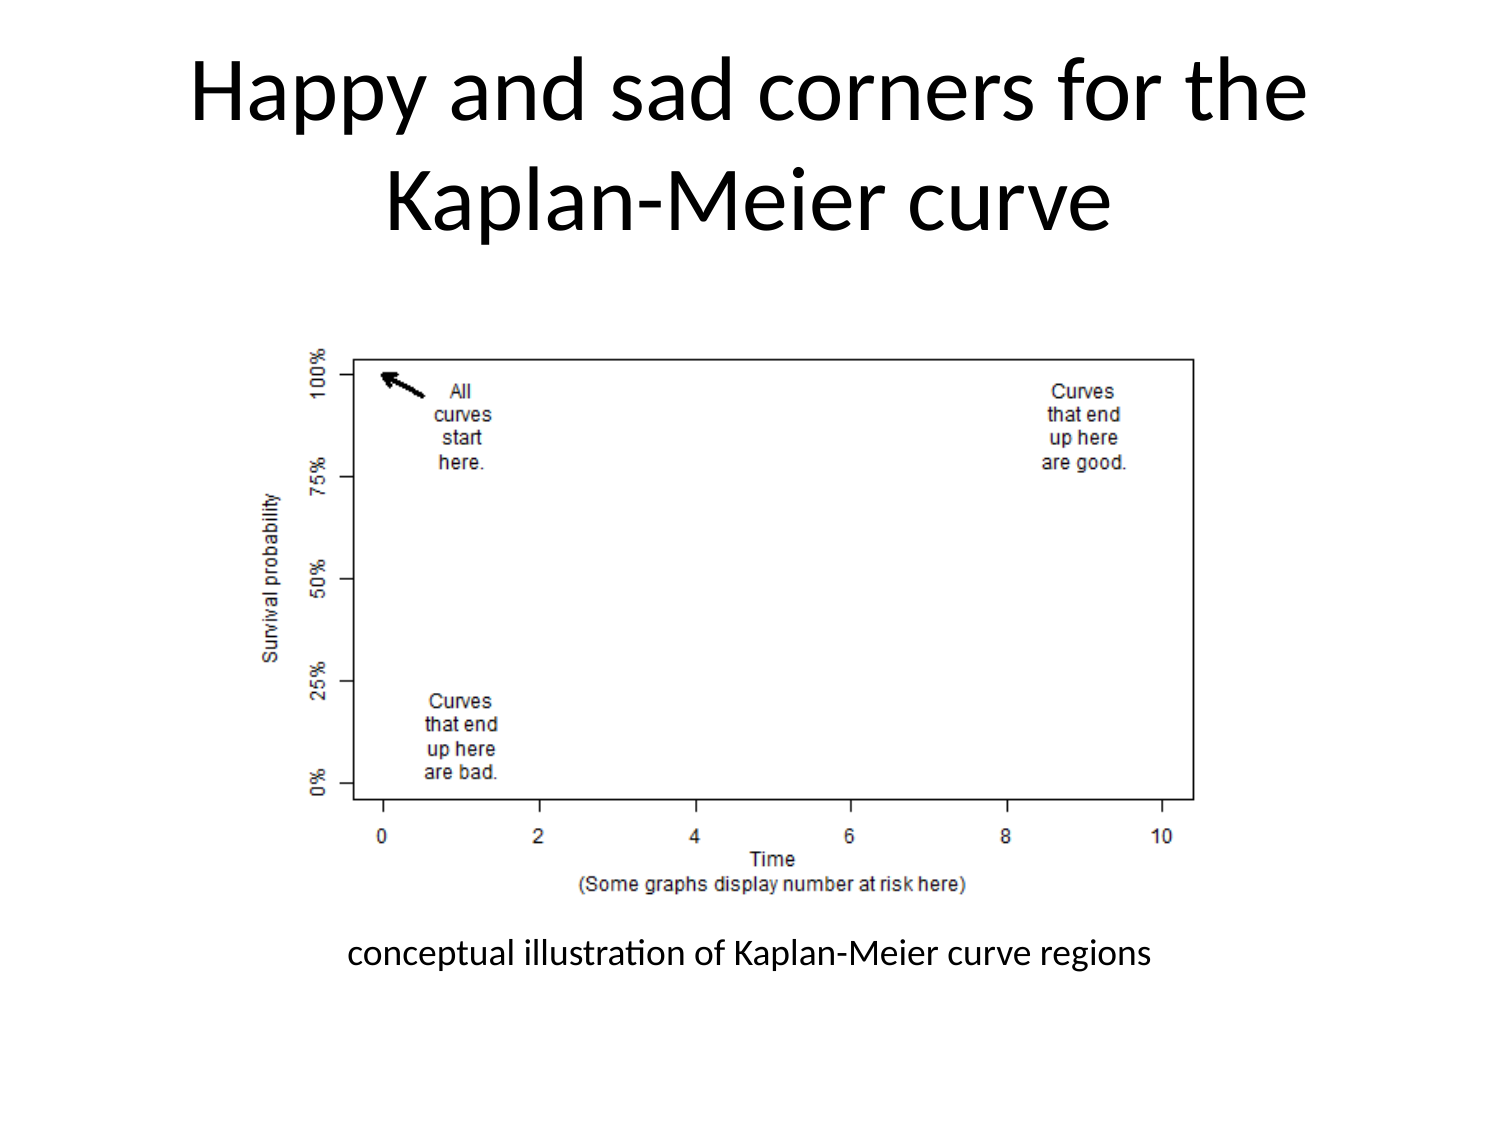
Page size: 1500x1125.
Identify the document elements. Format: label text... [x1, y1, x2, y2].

title Happy and sad corners for the Kaplan-Meier curve [75, 45, 1425, 233]
text_box conceptual illustration of Kaplan-Meier curve regions [74, 920, 1425, 1005]
picture [255, 262, 1244, 921]
